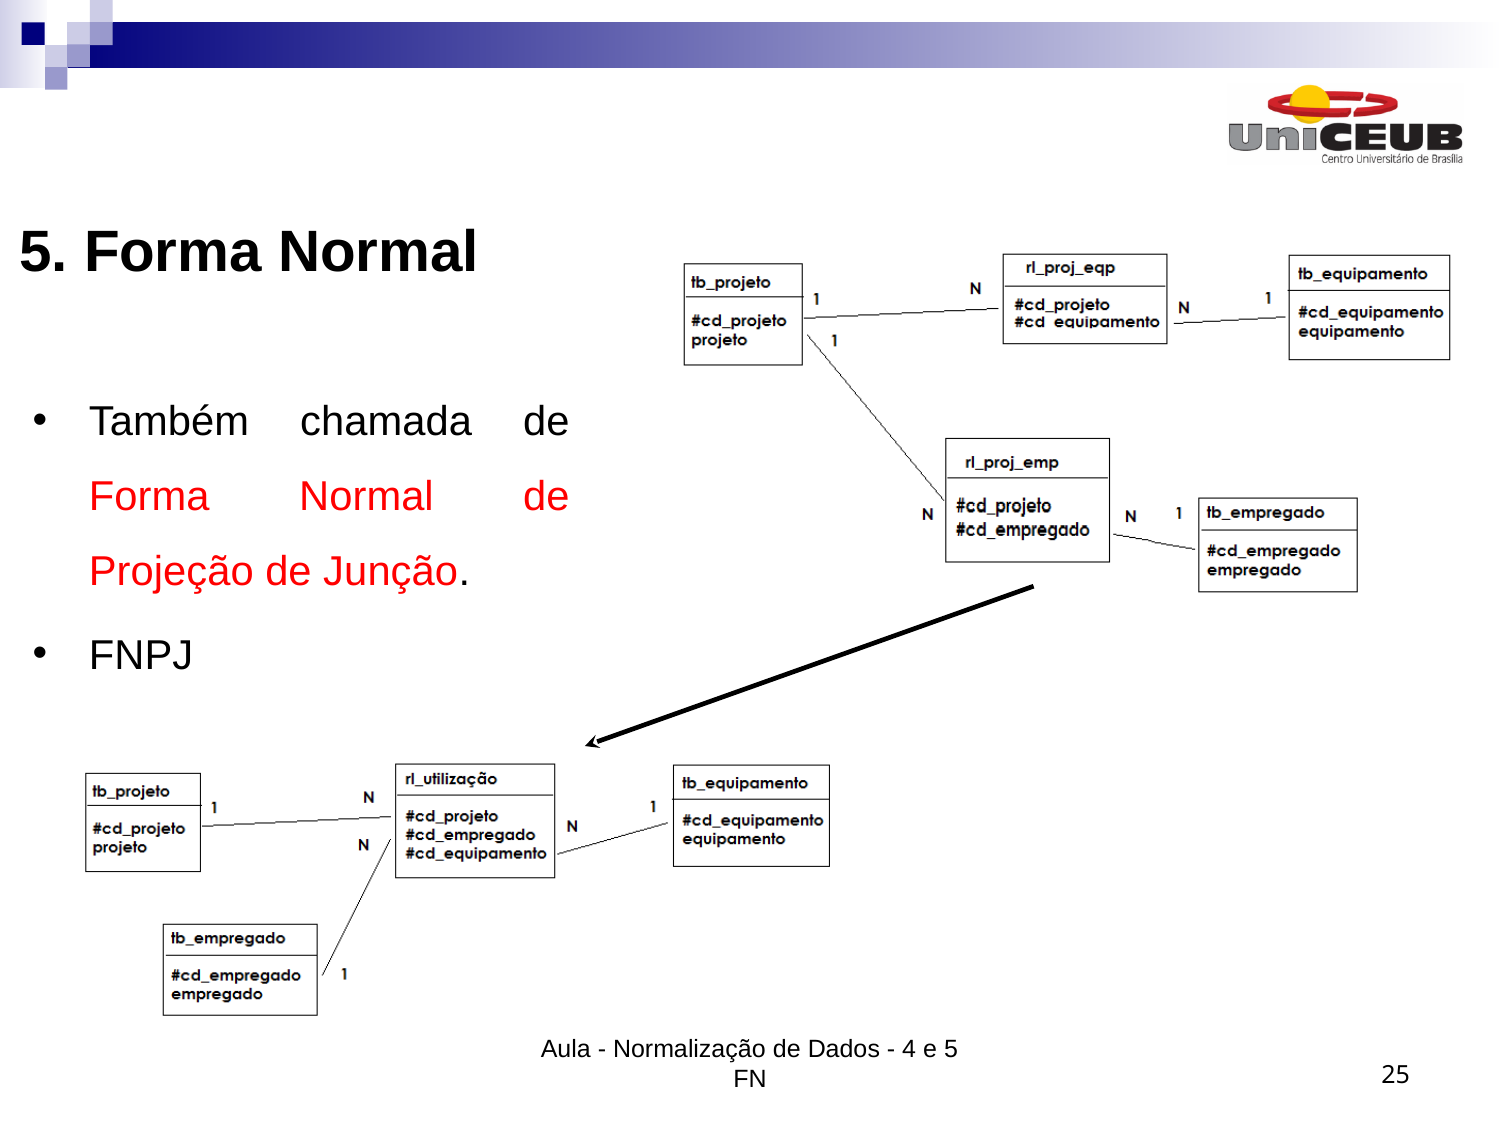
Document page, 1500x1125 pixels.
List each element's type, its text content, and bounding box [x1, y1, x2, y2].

picture [1227, 83, 1464, 165]
text_box 25 [1074, 1024, 1425, 1100]
text_box 5. Forma Normal [4, 205, 1128, 418]
picture [670, 241, 1496, 619]
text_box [584, 585, 1034, 747]
text_box Também chamada de Forma Normal de Projeção de Junção. FNPJ [17, 340, 585, 885]
picture [76, 745, 862, 1023]
text_box Aula - Normalização de Dados - 4 e 5 FN [512, 1024, 988, 1100]
